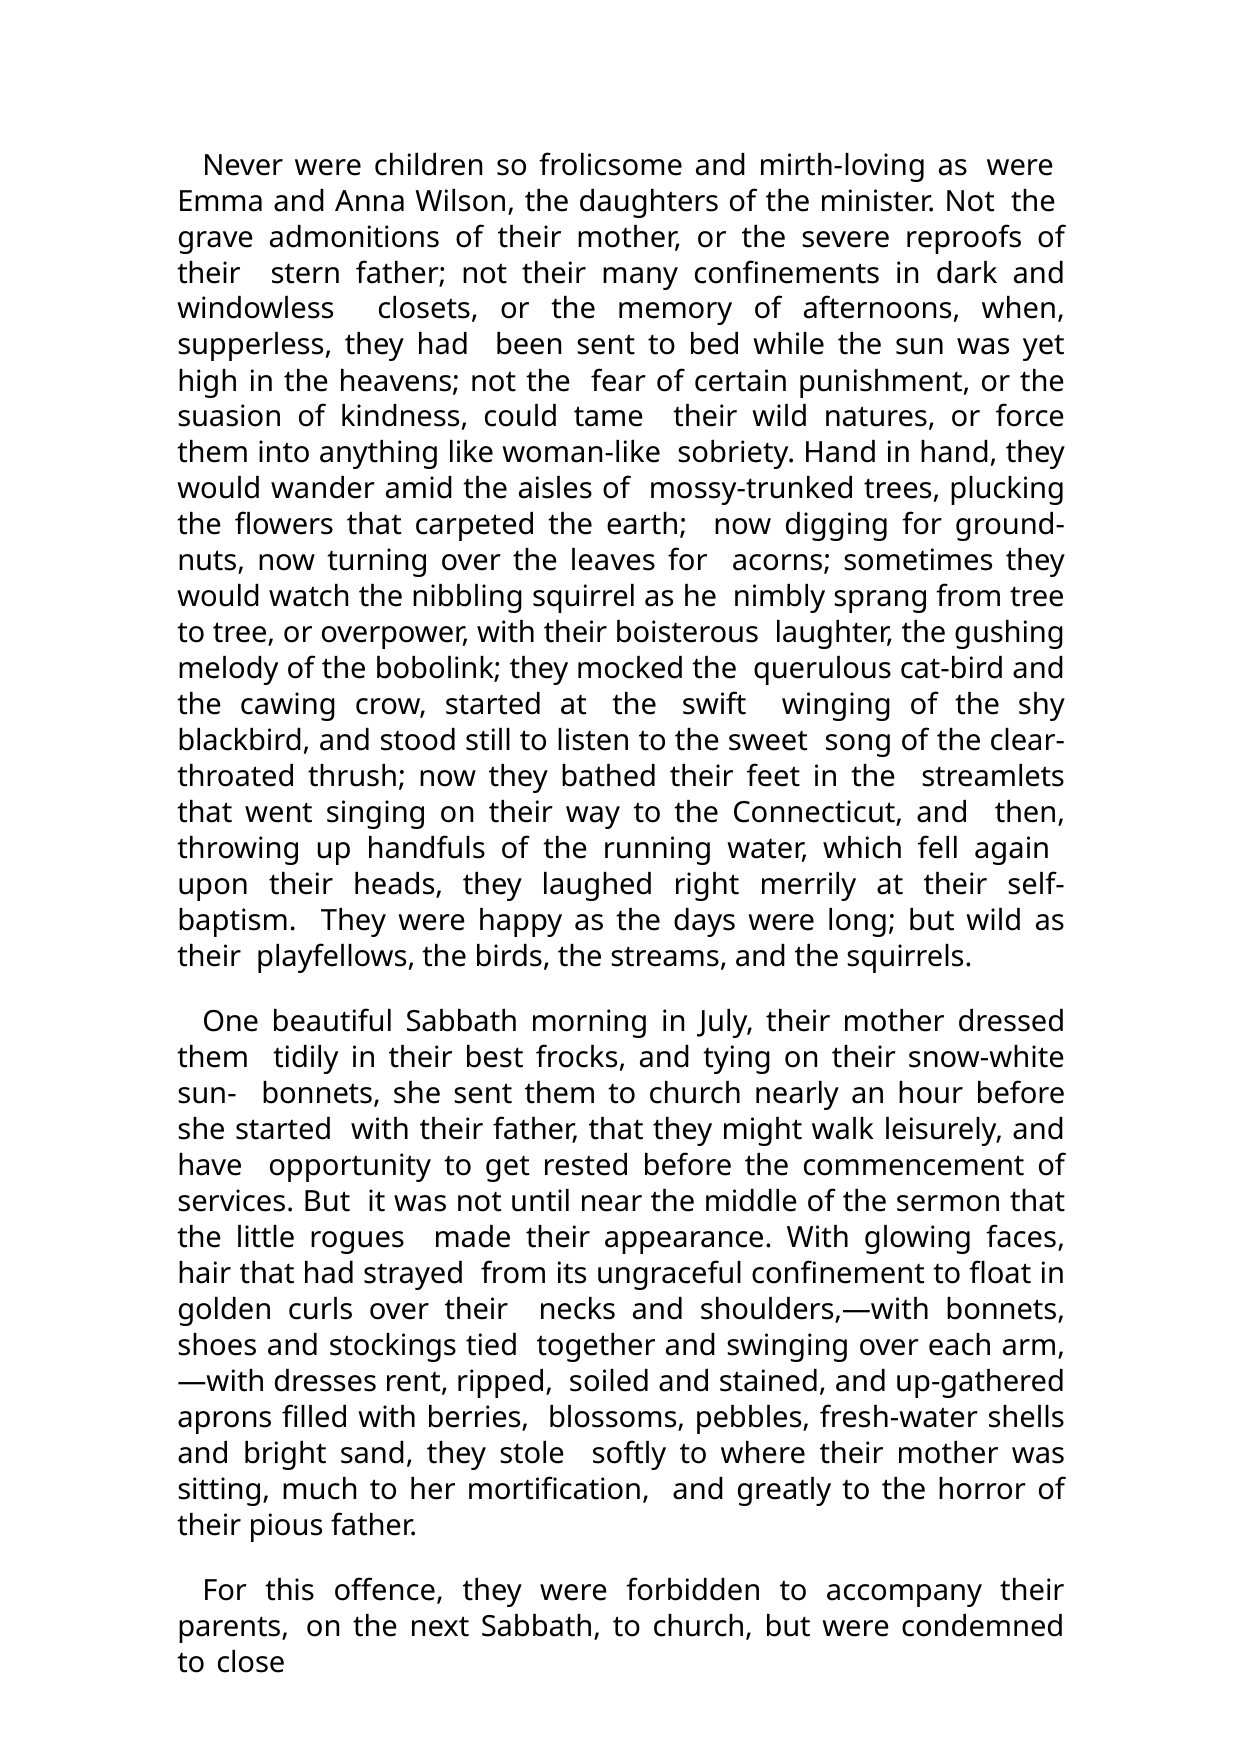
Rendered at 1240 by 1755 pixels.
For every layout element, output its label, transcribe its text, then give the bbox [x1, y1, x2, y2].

text_box Never were children so frolicsome and mirth-loving as were Emma and Anna Wilson, the daughters of the minister. Not the grave admonitions of their mother, or the severe reproofs of their stern father; not their many confinements in dark and windowless closets, or the memory of afternoons, when, supperless, they had been sent to bed while the sun was yet high in the heavens; not the fear of certain punishment, or the suasion of kindness, could tame their wild natures, or force them into anything like woman-like sobriety. Hand in hand, they would wander amid the aisles of mossy-trunked trees, plucking the flowers that carpeted the earth; now digging for ground-nuts, now turning over the leaves for acorns; sometimes they would watch the nibbling squirrel as he nimbly sprang from tree to tree, or overpower, with their boisterous laughter, the gushing melody of the bobolink; they mocked the querulous cat-bird and the cawing crow, started at the swift winging of the shy blackbird, and stood still to listen to the sweet song of the clear-throated thrush; now they bathed their feet in the streamlets that went singing on their way to the Connecticut, and then, throwing up handfuls of the running water, which fell again upon their heads, they laughed right merrily at their self-baptism. They were happy as the days were long; but wild as their playfellows, the birds, the streams, and the squirrels. One beautiful Sabbath morning in July, their mother dressed them tidily in their best frocks, and tying on their snow-white sun- bonnets, she sent them to church nearly an hour before she started with their father, that they might walk leisurely, and have opportunity to get rested before the commencement of services. But it was not until near the middle of the sermon that the little rogues made their appearance. With glowing faces, hair that had strayed from its ungraceful confinement to float in golden curls over their necks and shoulders,—with bonnets, shoes and stockings tied together and swinging over each arm,—with dresses rent, ripped, soiled and stained, and up-gathered aprons filled with berries, blossoms, pebbles, fresh-water shells and bright sand, they stole softly to where their mother was sitting, much to her mortification, and greatly to the horror of their pious father. For this offence, they were forbidden to accompany their parents, on the next Sabbath, to church, but were condemned to close [175, 144, 1066, 1679]
